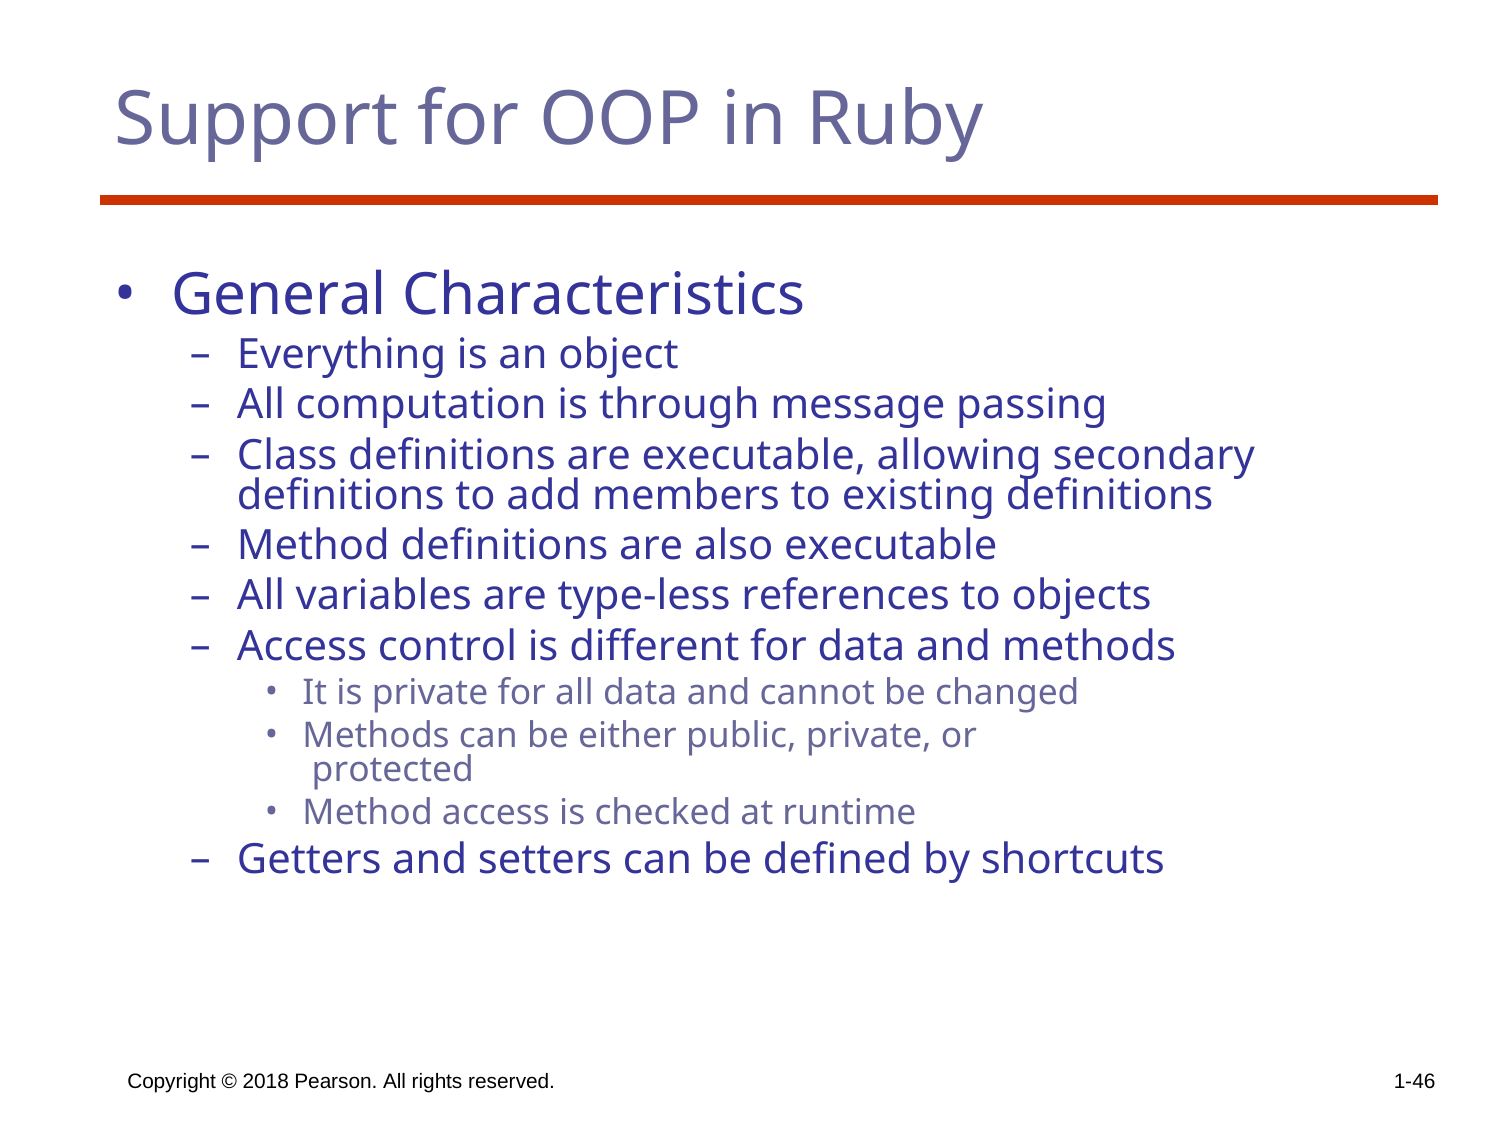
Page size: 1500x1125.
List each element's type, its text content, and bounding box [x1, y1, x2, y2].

title Support for OOP in Ruby [99, 62, 1438, 250]
text_box Copyright © 2018 Pearson. All rights reserved. [112, 1024, 800, 1100]
list General Characteristics Everything is an object All computation is through message passing Class definitions are executable, allowing secondary definitions to add members to existing definitions Method definitions are also executable All variables are type-less references to objects Access control is different for data and methods It is private for all data and cannot be changed Methods can be either public, private, or protected Method access is checked at runtime Getters and setters can be defined by shortcuts [99, 262, 1438, 1013]
text_box 1-<number> [1137, 1024, 1450, 1100]
